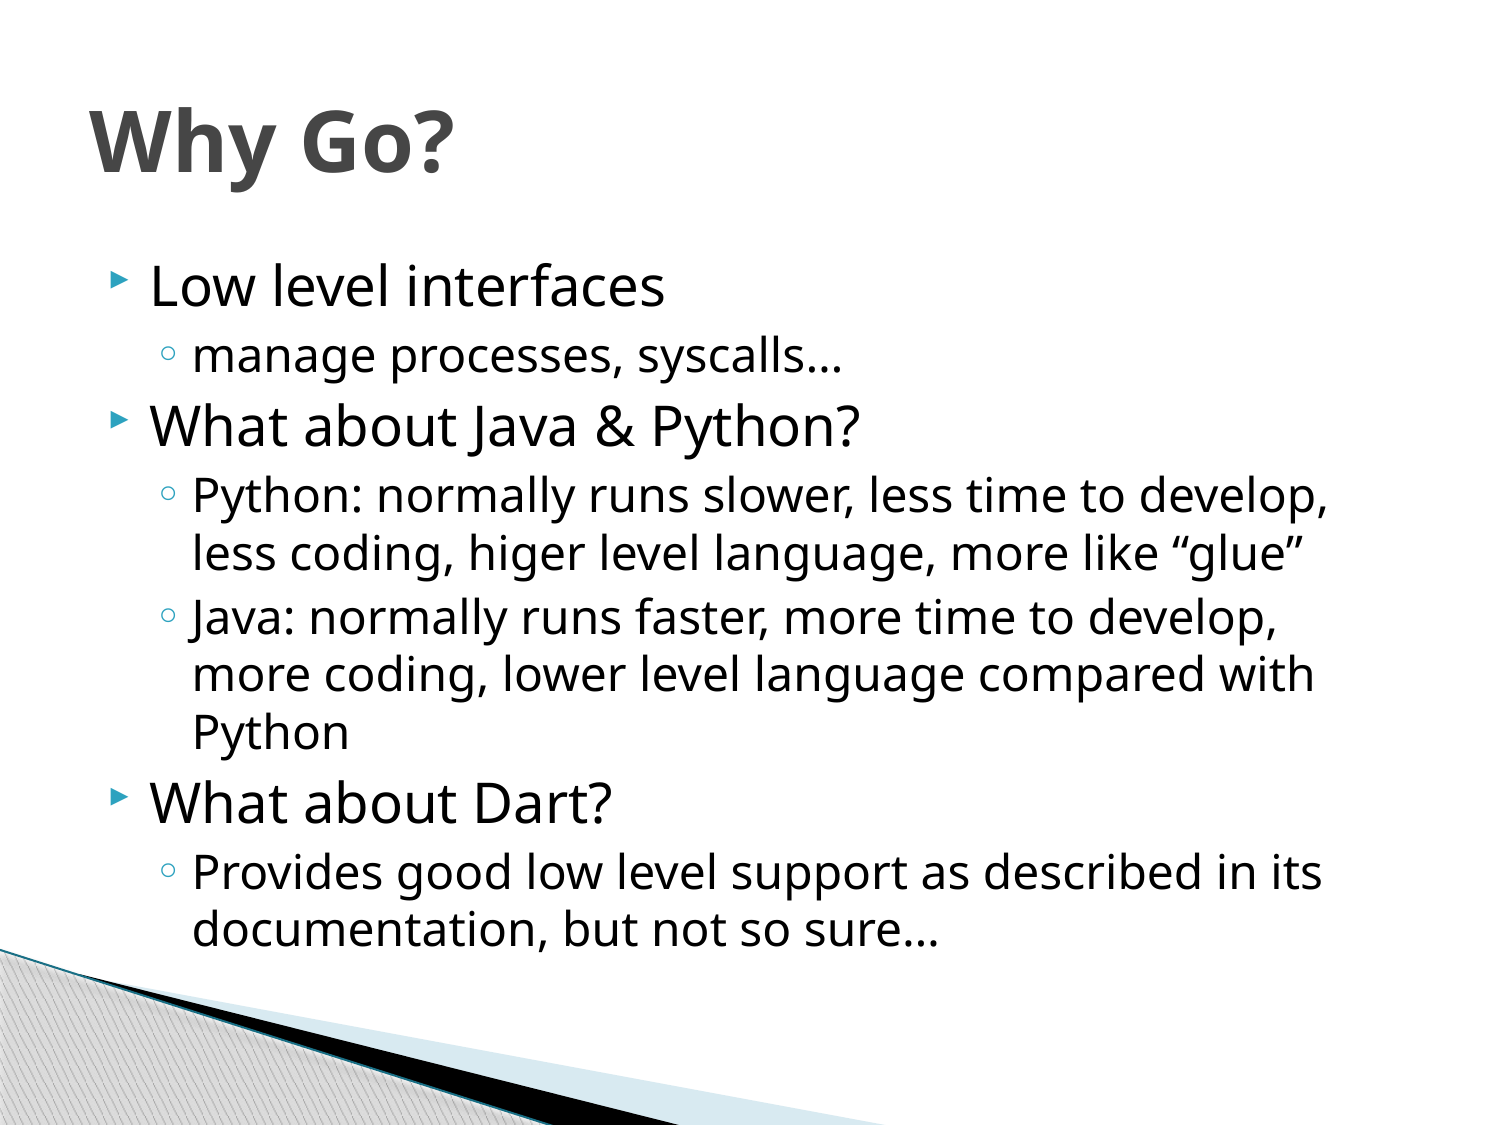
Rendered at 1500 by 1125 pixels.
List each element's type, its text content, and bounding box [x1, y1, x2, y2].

list Low level interfaces manage processes, syscalls… What about Java & Python? Python: normally runs slower, less time to develop, less coding, higer level language, more like “glue” Java: normally runs faster, more time to develop, more coding, lower level language compared with Python What about Dart? Provides good low level support as described in its documentation, but not so sure… [75, 243, 1425, 986]
title Why Go? [75, 45, 1425, 233]
